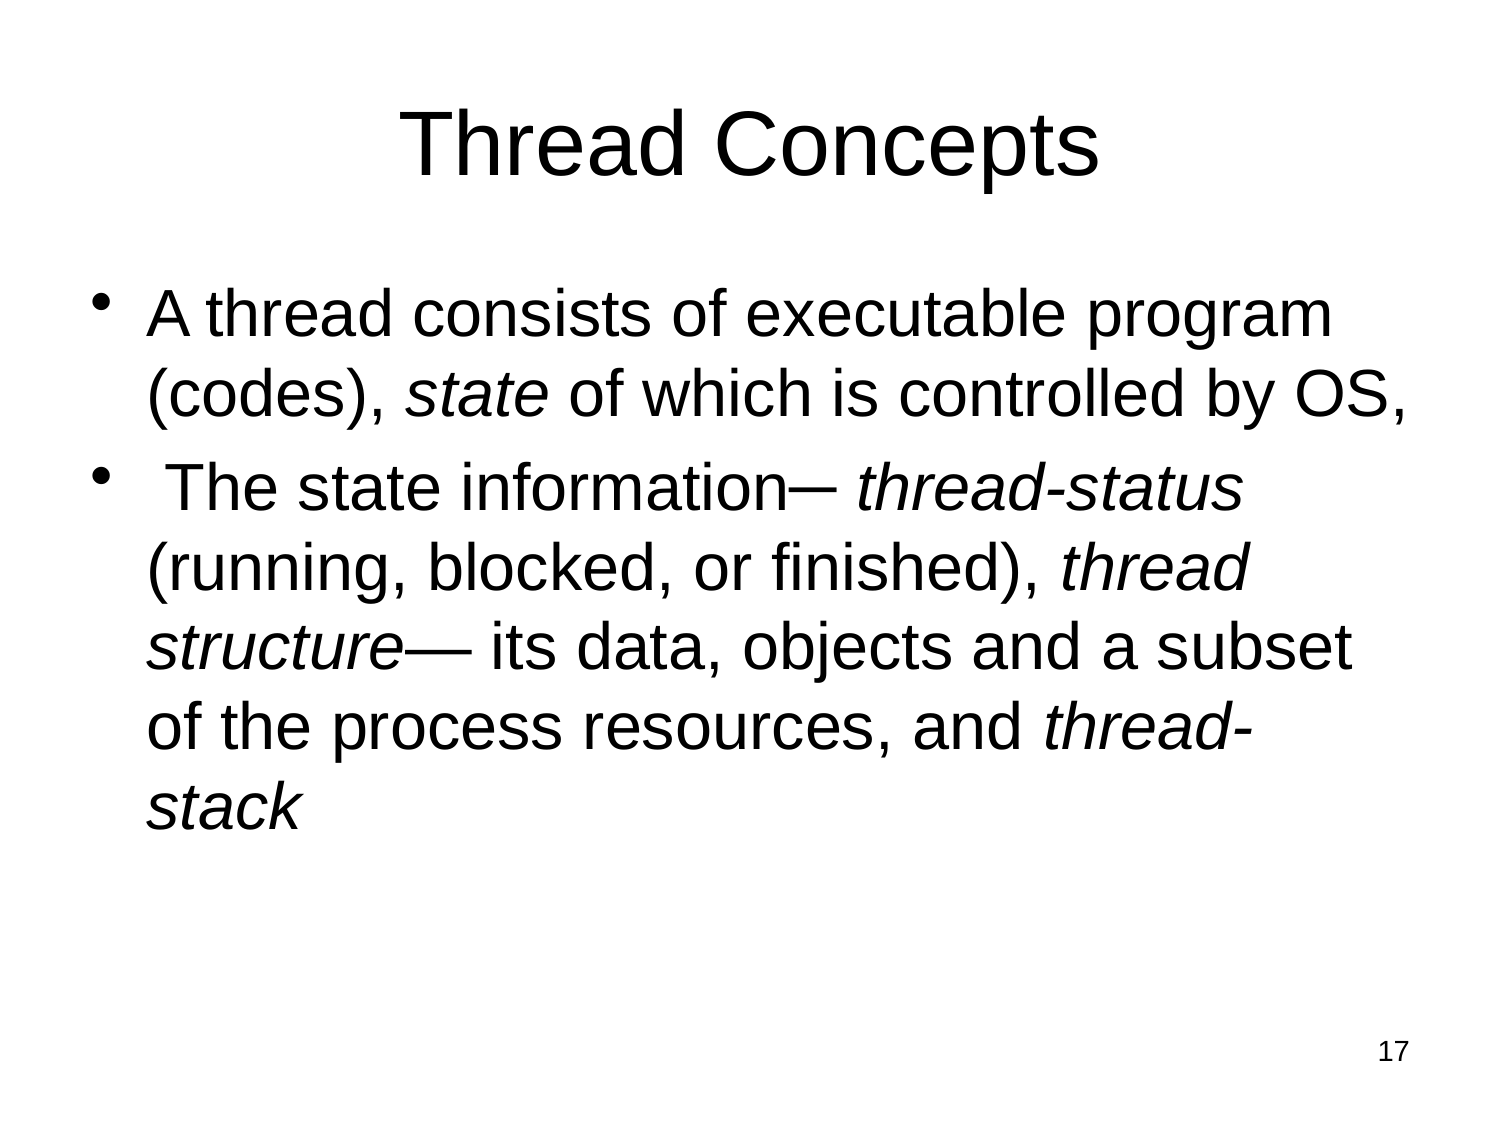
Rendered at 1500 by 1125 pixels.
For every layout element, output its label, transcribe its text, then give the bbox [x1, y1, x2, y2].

list A thread consists of executable program (codes), state of which is controlled by OS, The state information─ thread-status (running, blocked, or finished), thread structure— its data, objects and a subset of the process resources, and thread-stack [74, 262, 1426, 1006]
slide_number 17 [1074, 1024, 1426, 1103]
title Thread Concepts [74, 44, 1426, 233]
